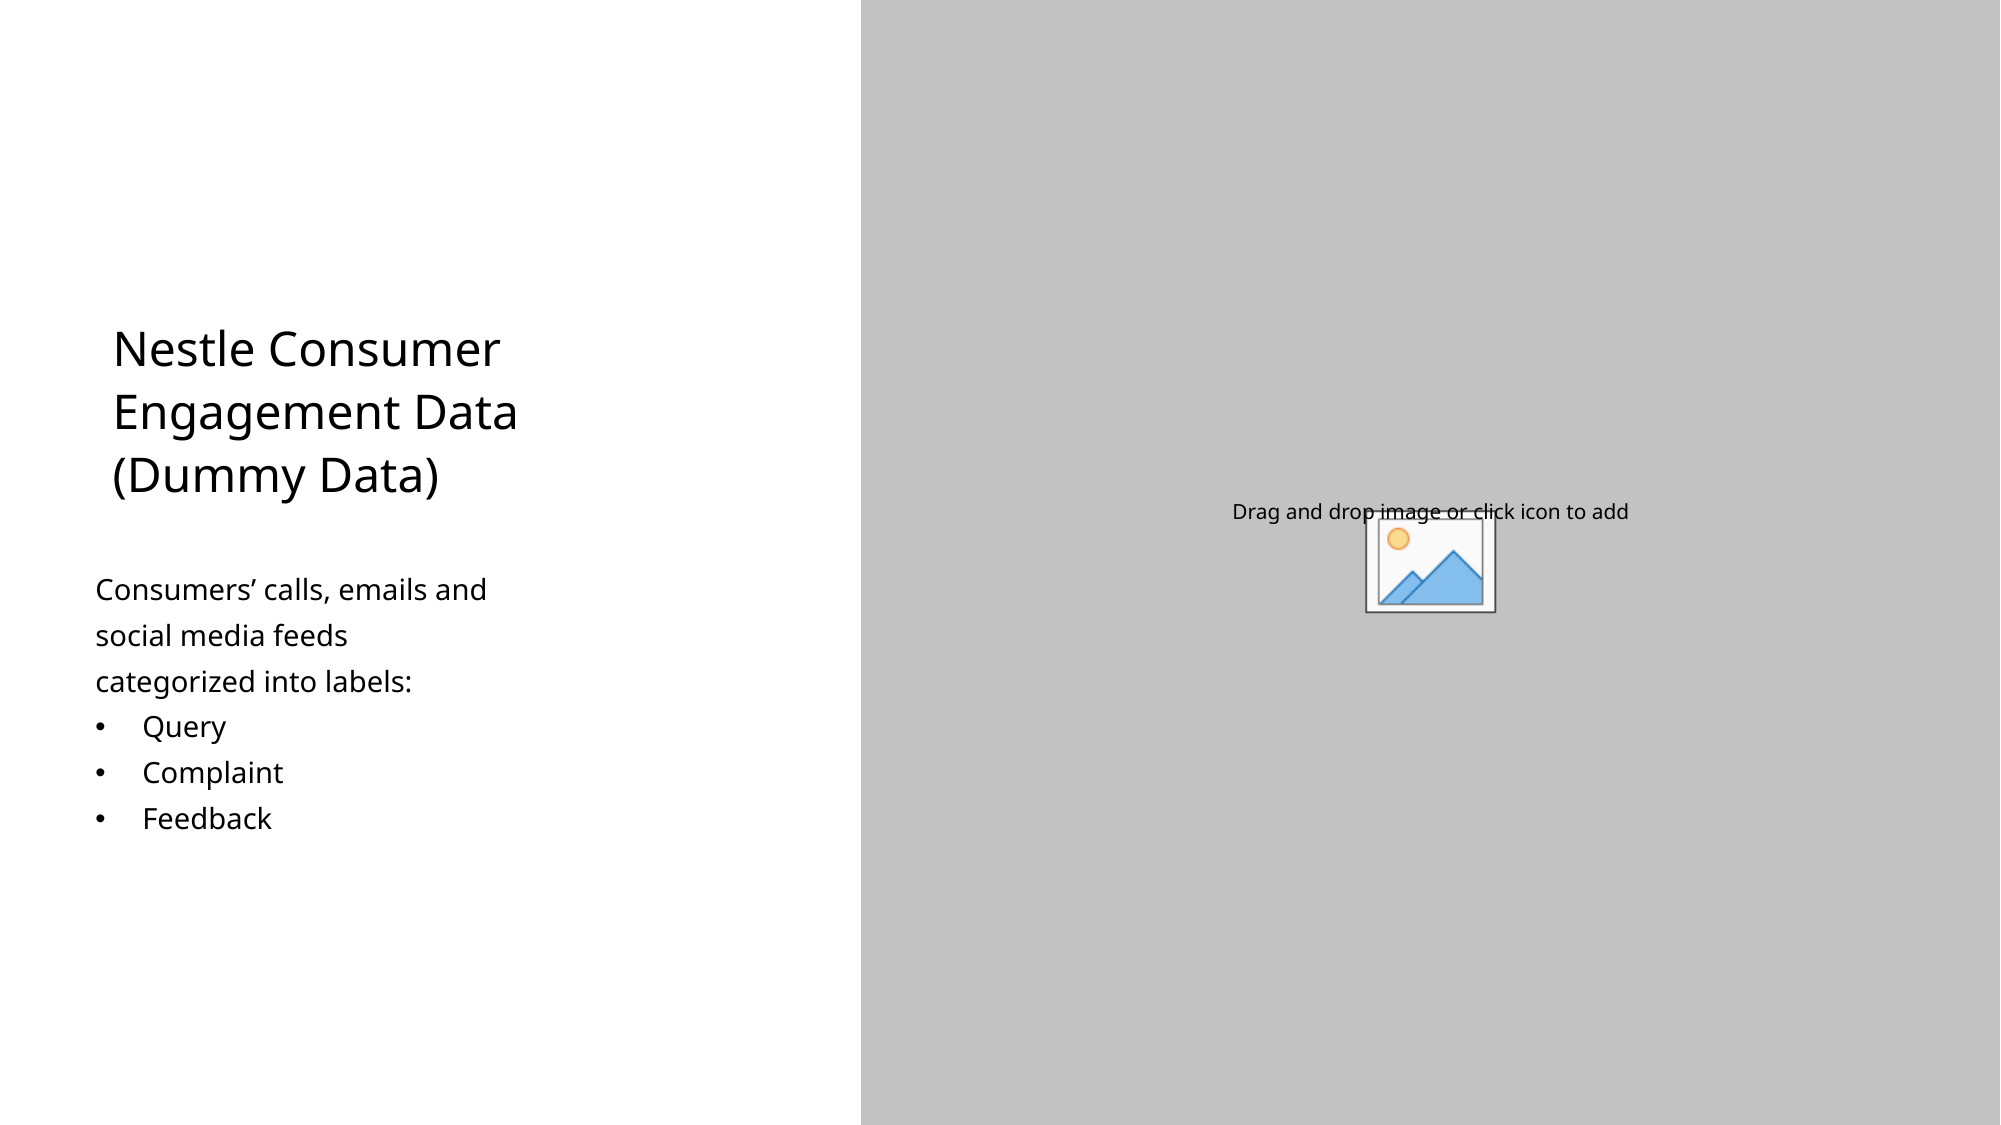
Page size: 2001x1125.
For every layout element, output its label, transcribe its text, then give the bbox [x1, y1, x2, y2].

picture [861, 0, 2000, 1125]
list Consumers’ calls, emails and social media feeds categorized into labels: Query Complaint Feedback [95, 560, 490, 852]
title Nestle Consumer Engagement Data (Dummy Data) [112, 312, 678, 429]
